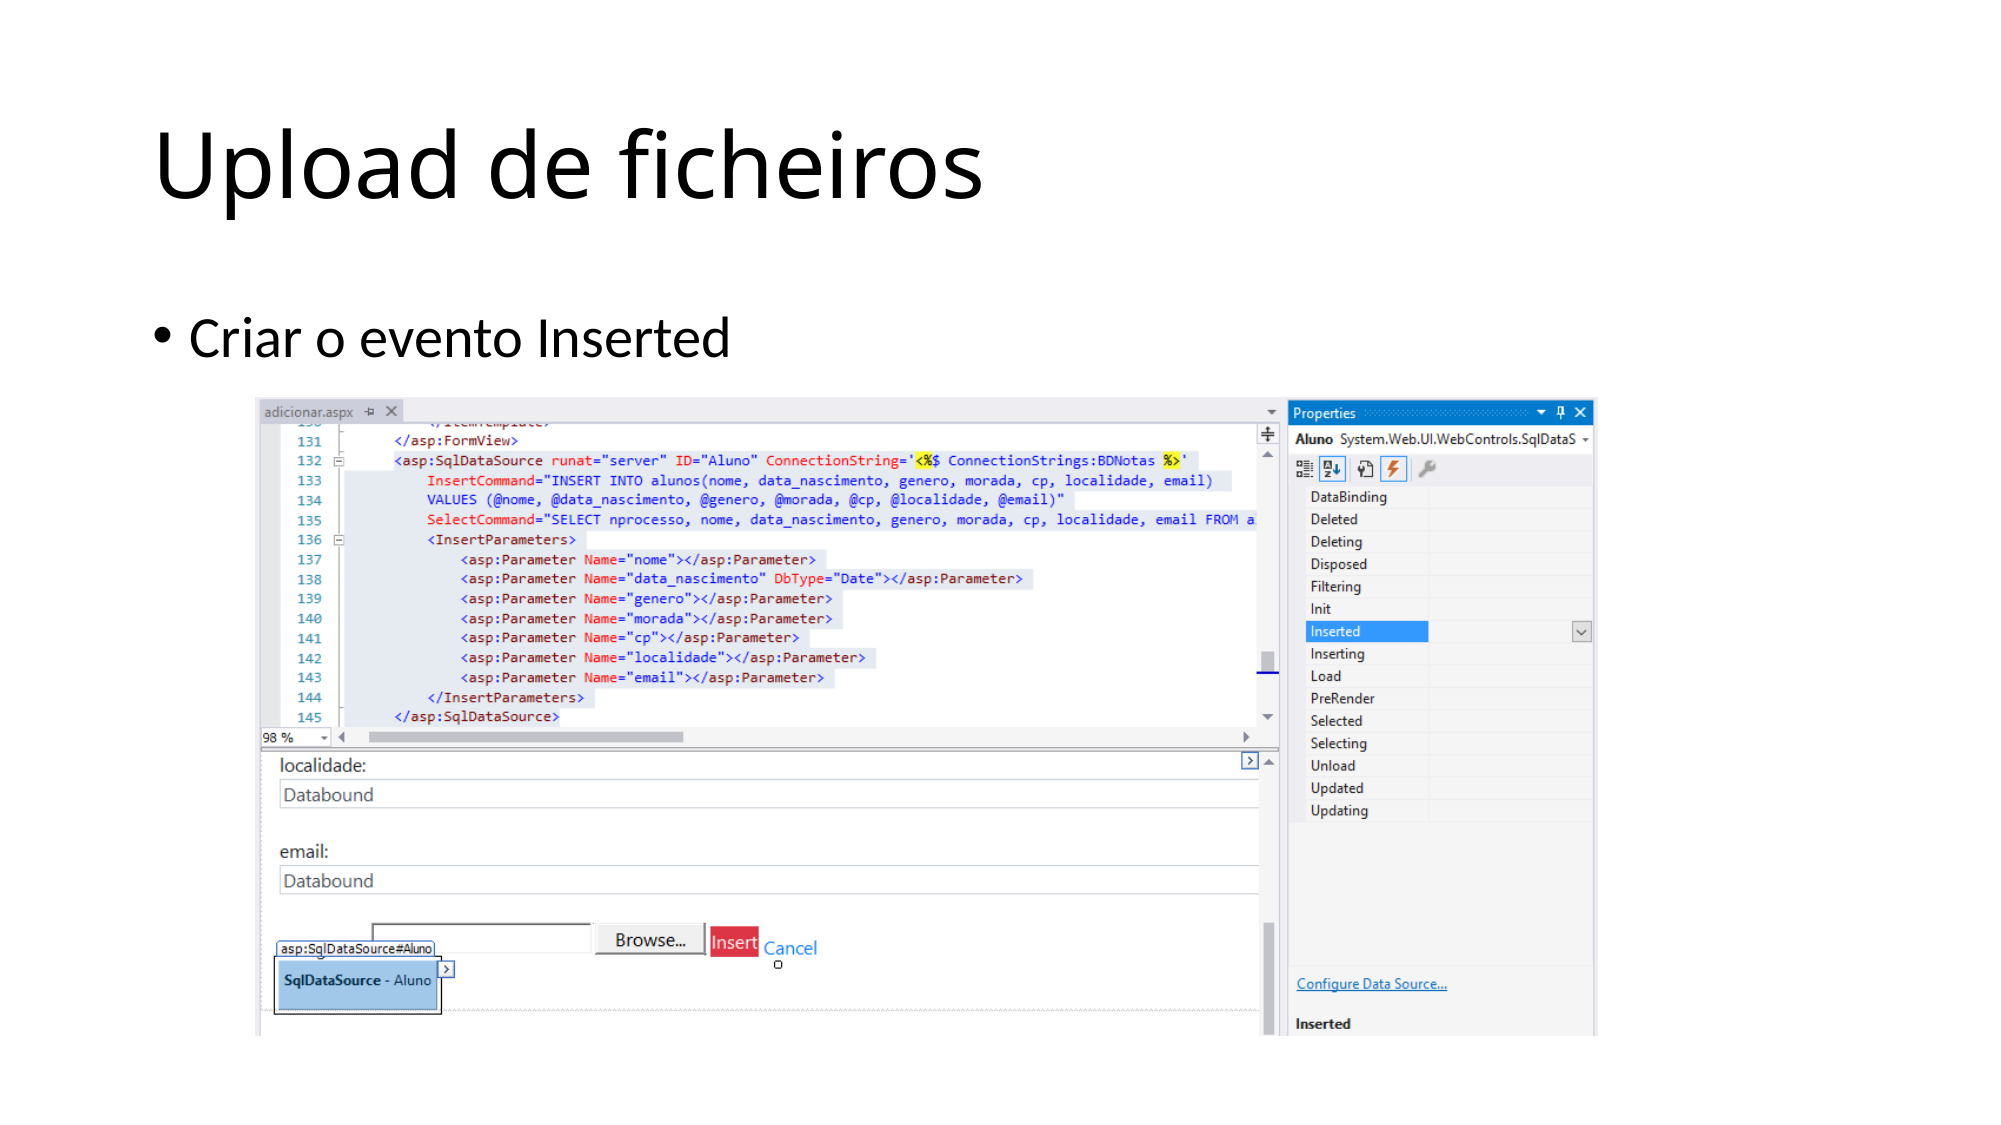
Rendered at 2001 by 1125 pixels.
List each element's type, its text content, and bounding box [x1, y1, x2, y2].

picture [255, 397, 1598, 1036]
title Upload de ficheiros [137, 59, 1863, 278]
list Criar o evento Inserted [137, 299, 1863, 1014]
